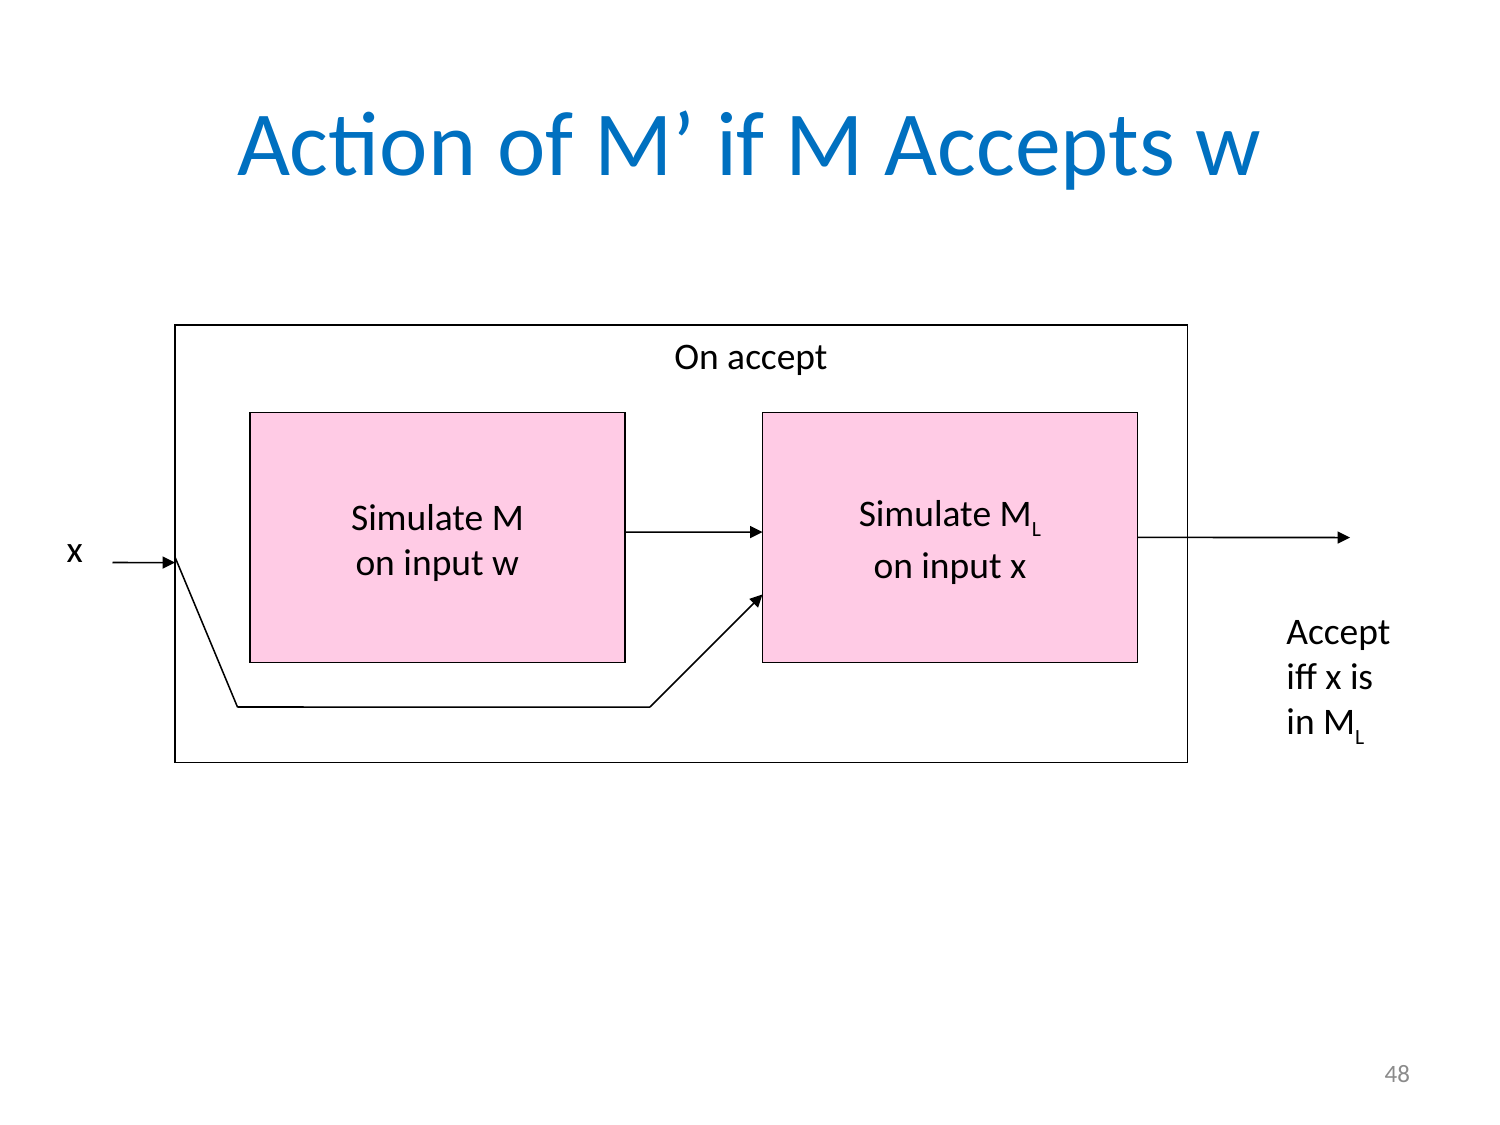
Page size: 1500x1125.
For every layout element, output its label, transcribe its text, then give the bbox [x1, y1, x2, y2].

title Action of M’ if M Accepts w [75, 45, 1425, 233]
text_box [174, 715, 1132, 763]
text_box [112, 556, 169, 569]
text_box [174, 324, 1138, 708]
text_box x [51, 517, 98, 578]
text_box [1138, 324, 1188, 535]
slide_number 48 [1074, 1042, 1425, 1103]
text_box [1137, 537, 1428, 796]
